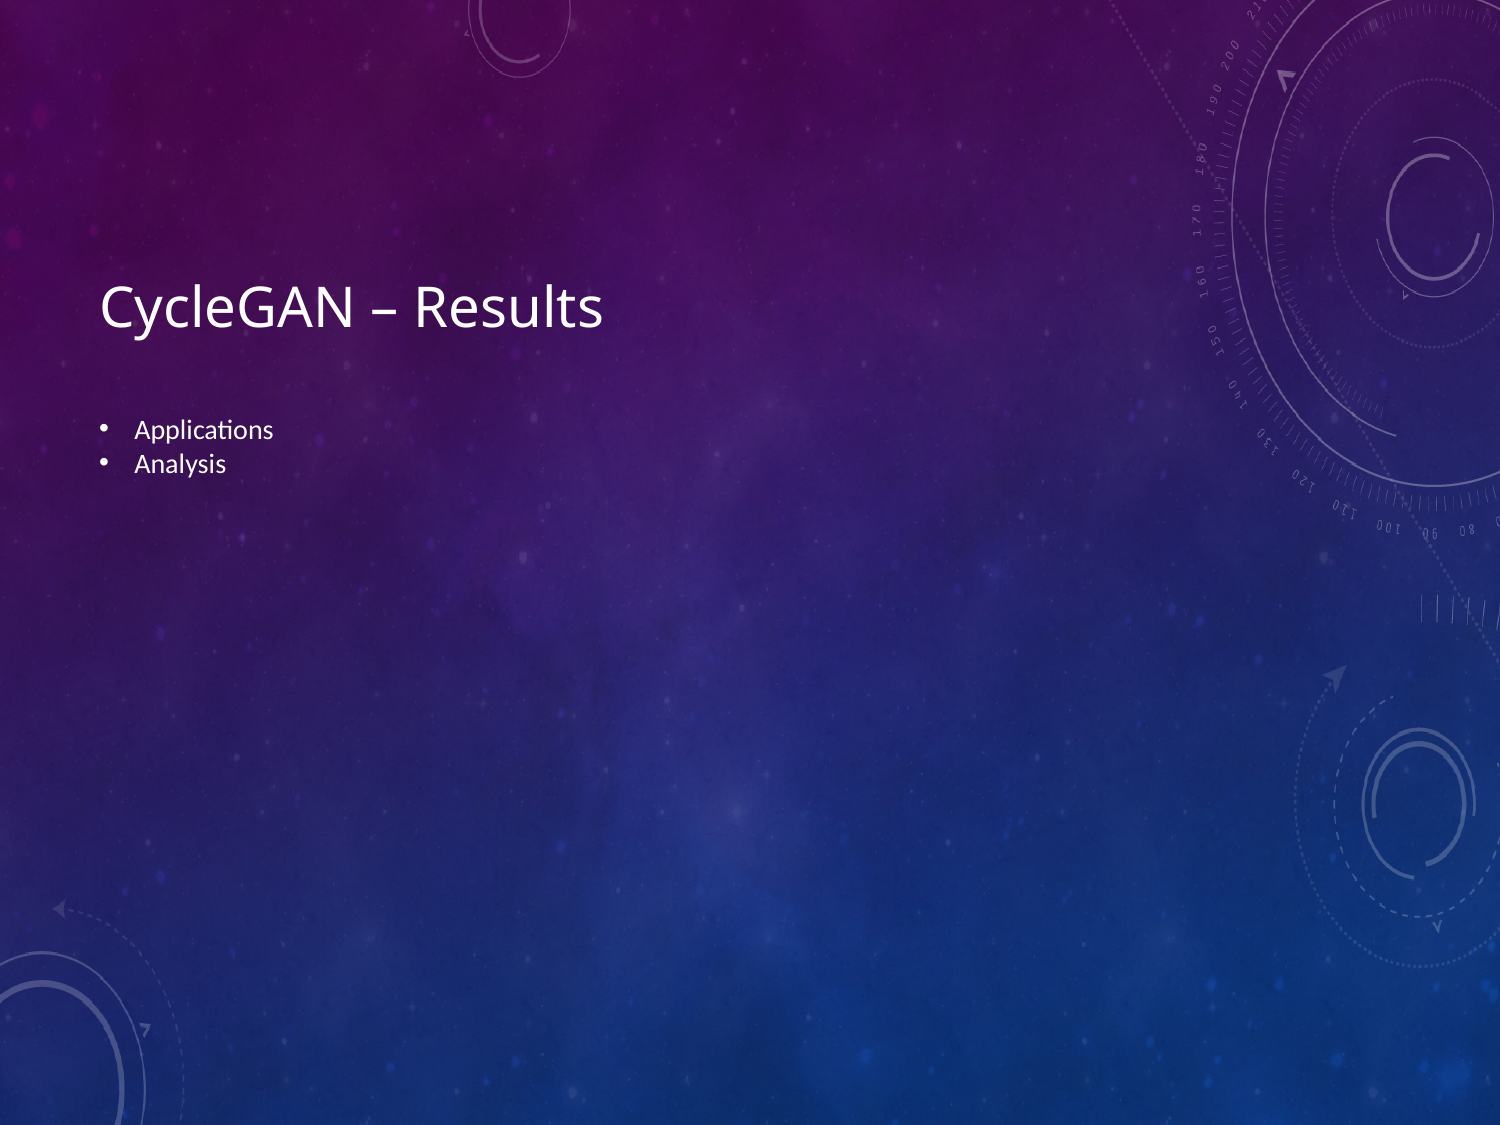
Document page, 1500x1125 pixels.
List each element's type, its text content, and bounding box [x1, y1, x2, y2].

picture [0, 0, 1500, 1125]
text_box Applications Analysis [84, 404, 1331, 853]
text_box CycleGAN – Results [84, 215, 1331, 395]
